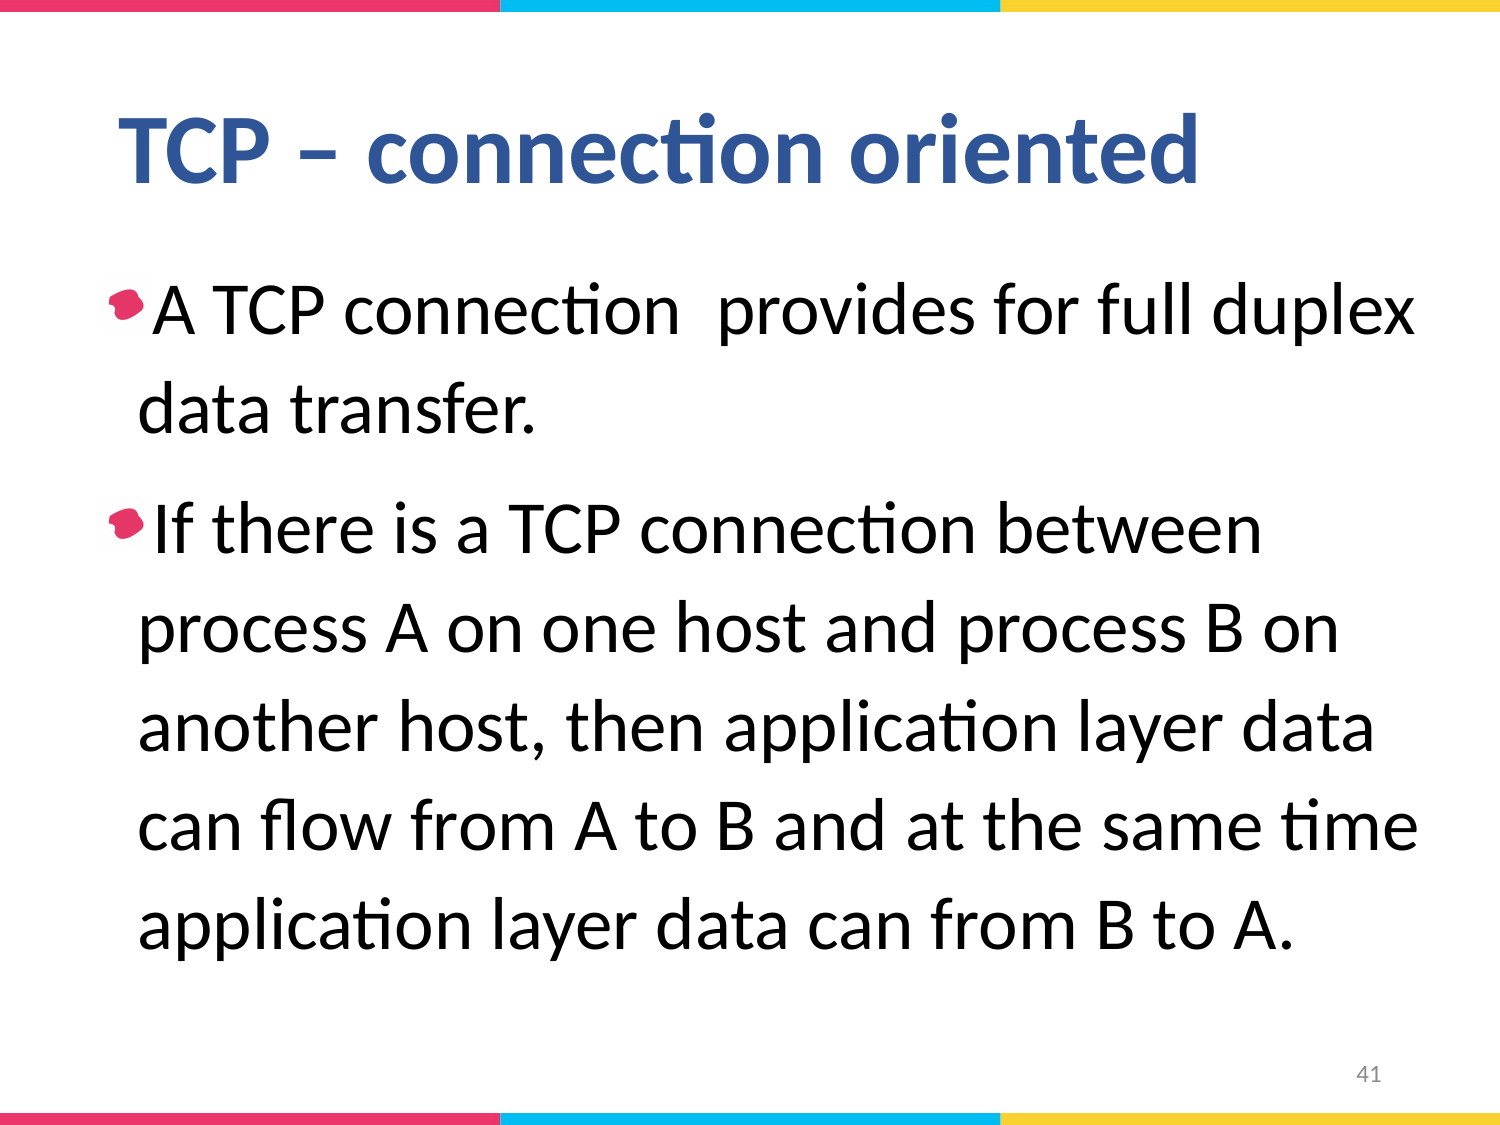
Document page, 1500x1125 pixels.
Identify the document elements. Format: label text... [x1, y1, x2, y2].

picture [0, 0, 501, 12]
title TCP – connection oriented [103, 59, 1397, 243]
picture [1000, 0, 1500, 12]
picture [0, 1113, 501, 1125]
picture [99, 278, 153, 331]
picture [1000, 1113, 1500, 1125]
slide_number 41 [1059, 1042, 1397, 1103]
list A TCP connection provides for full duplex data transfer. If there is a TCP connection between process A on one host and process B on another host, then application layer data can flow from A to B and at the same time application layer data can from B to A. [84, 243, 1450, 1004]
picture [99, 497, 153, 550]
